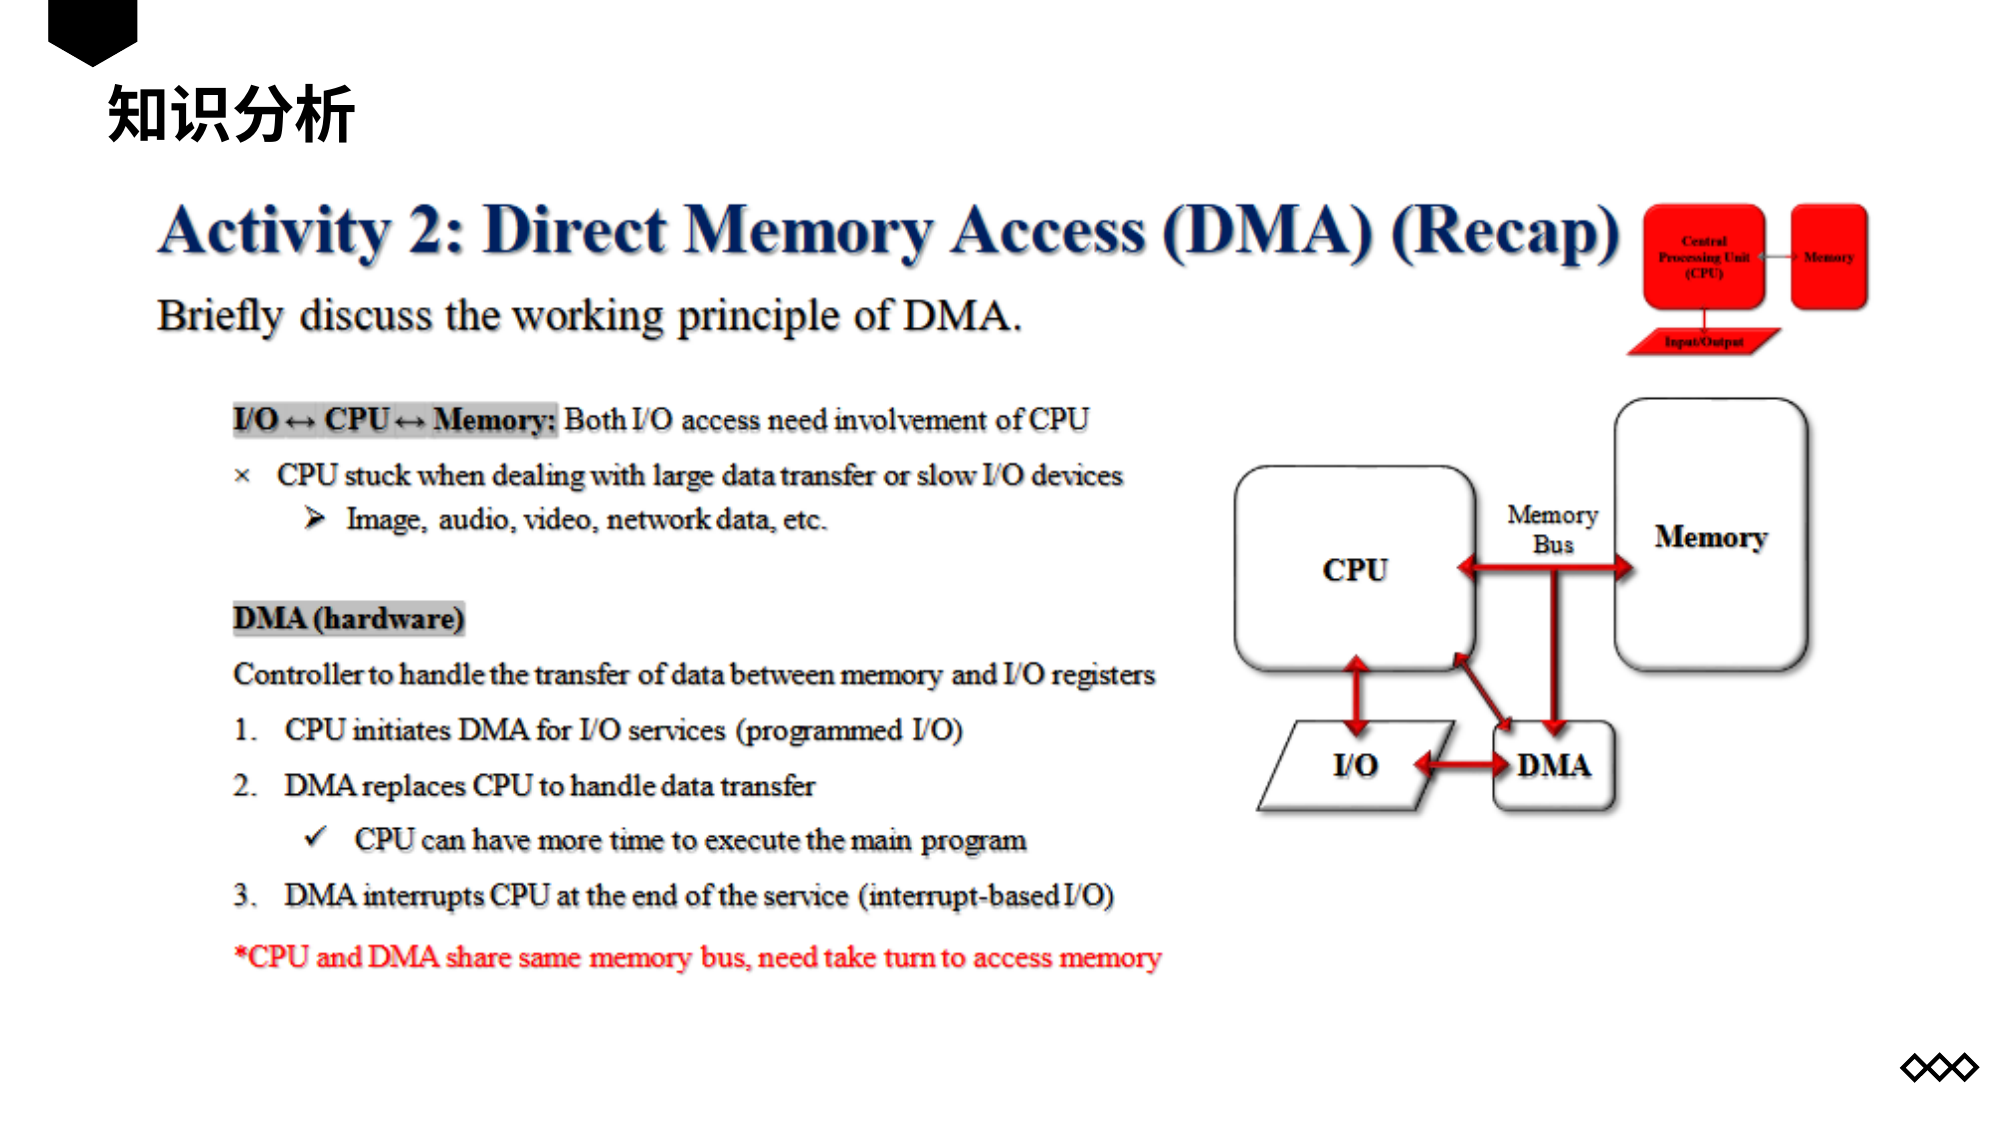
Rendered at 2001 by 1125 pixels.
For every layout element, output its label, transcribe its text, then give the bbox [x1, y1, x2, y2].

picture [131, 156, 1885, 1033]
text_box 知识分析 [92, 67, 1015, 158]
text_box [1902, 1054, 1977, 1081]
text_box [48, 0, 138, 67]
